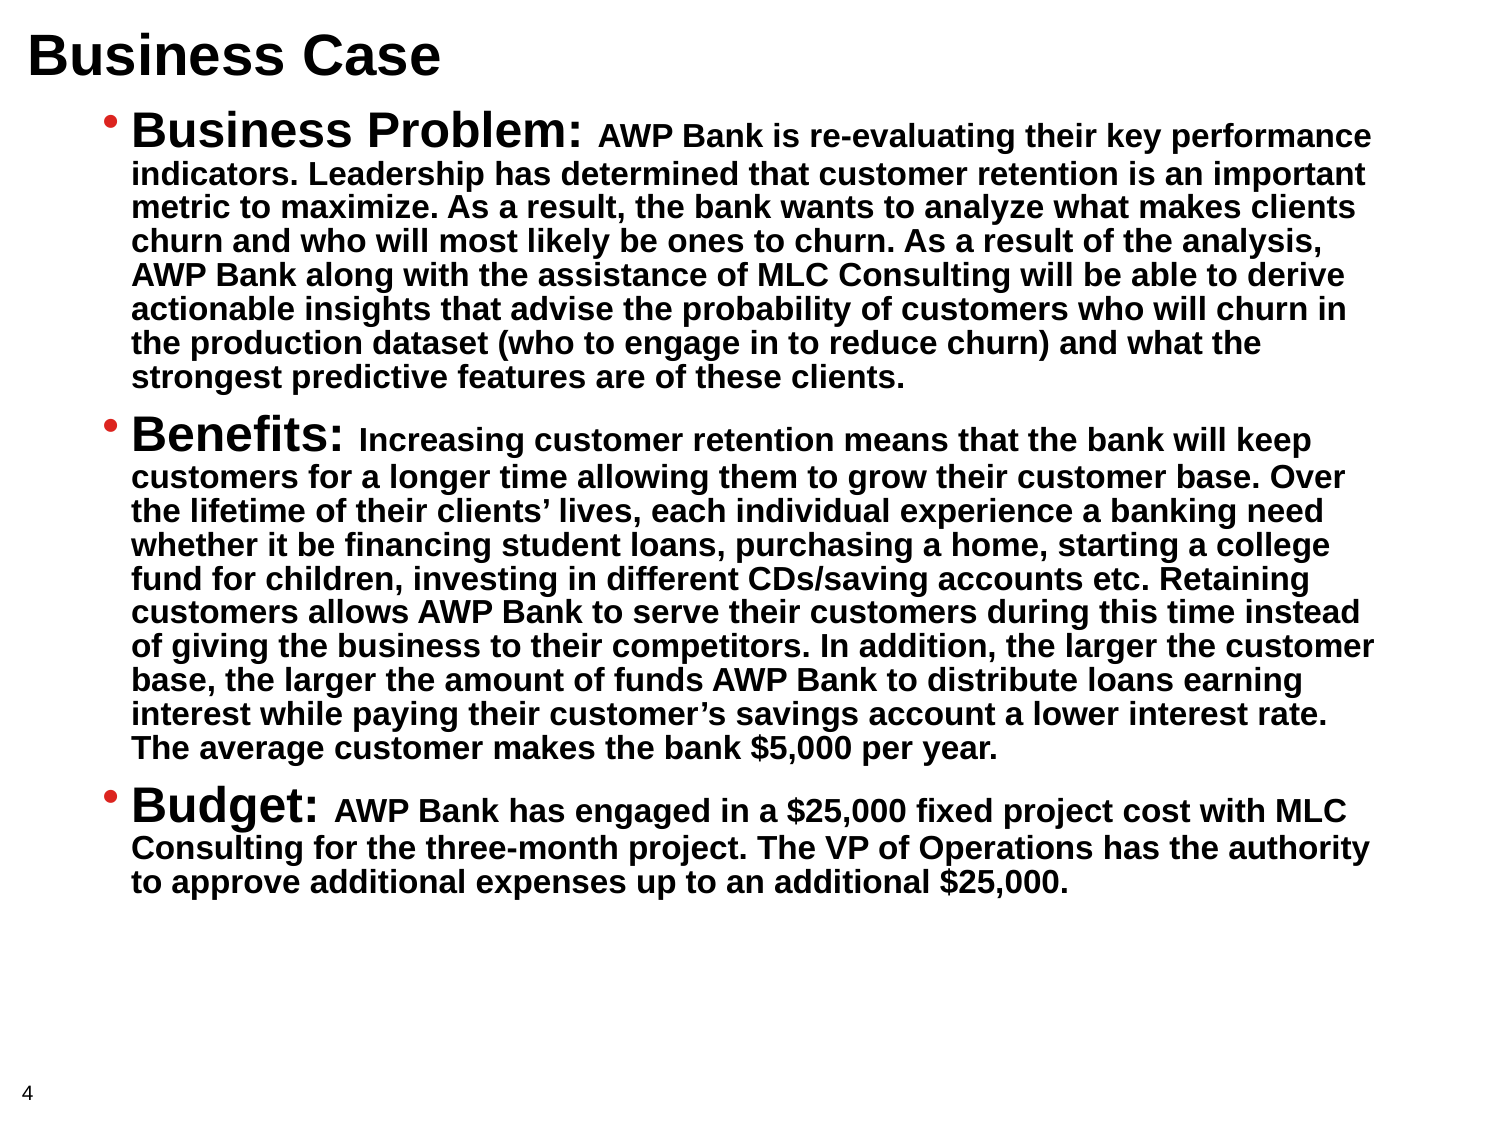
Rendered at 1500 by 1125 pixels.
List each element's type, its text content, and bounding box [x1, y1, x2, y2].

list Business Problem: AWP Bank is re-evaluating their key performance indicators. Leadership has determined that customer retention is an important metric to maximize. As a result, the bank wants to analyze what makes clients churn and who will most likely be ones to churn. As a result of the analysis, AWP Bank along with the assistance of MLC Consulting will be able to derive actionable insights that advise the probability of customers who will churn in the production dataset (who to engage in to reduce churn) and what the strongest predictive features are of these clients. Benefits: Increasing customer retention means that the bank will keep customers for a longer time allowing them to grow their customer base. Over the lifetime of their clients’ lives, each individual experience a banking need whether it be financing student loans, purchasing a home, starting a college fund for children, investing in different CDs/saving accounts etc. Retaining customers allows AWP Bank to serve their customers during this time instead of giving the business to their competitors. In addition, the larger the customer base, the larger the amount of funds AWP Bank to distribute loans earning interest while paying their customer’s savings account a lower interest rate. The average customer makes the bank $5,000 per year. Budget: AWP Bank has engaged in a $25,000 fixed project cost with MLC Consulting for the three-month project. The VP of Operations has the authority to approve additional expenses up to an additional $25,000. [87, 99, 1400, 985]
title Business Case [12, 22, 1325, 100]
